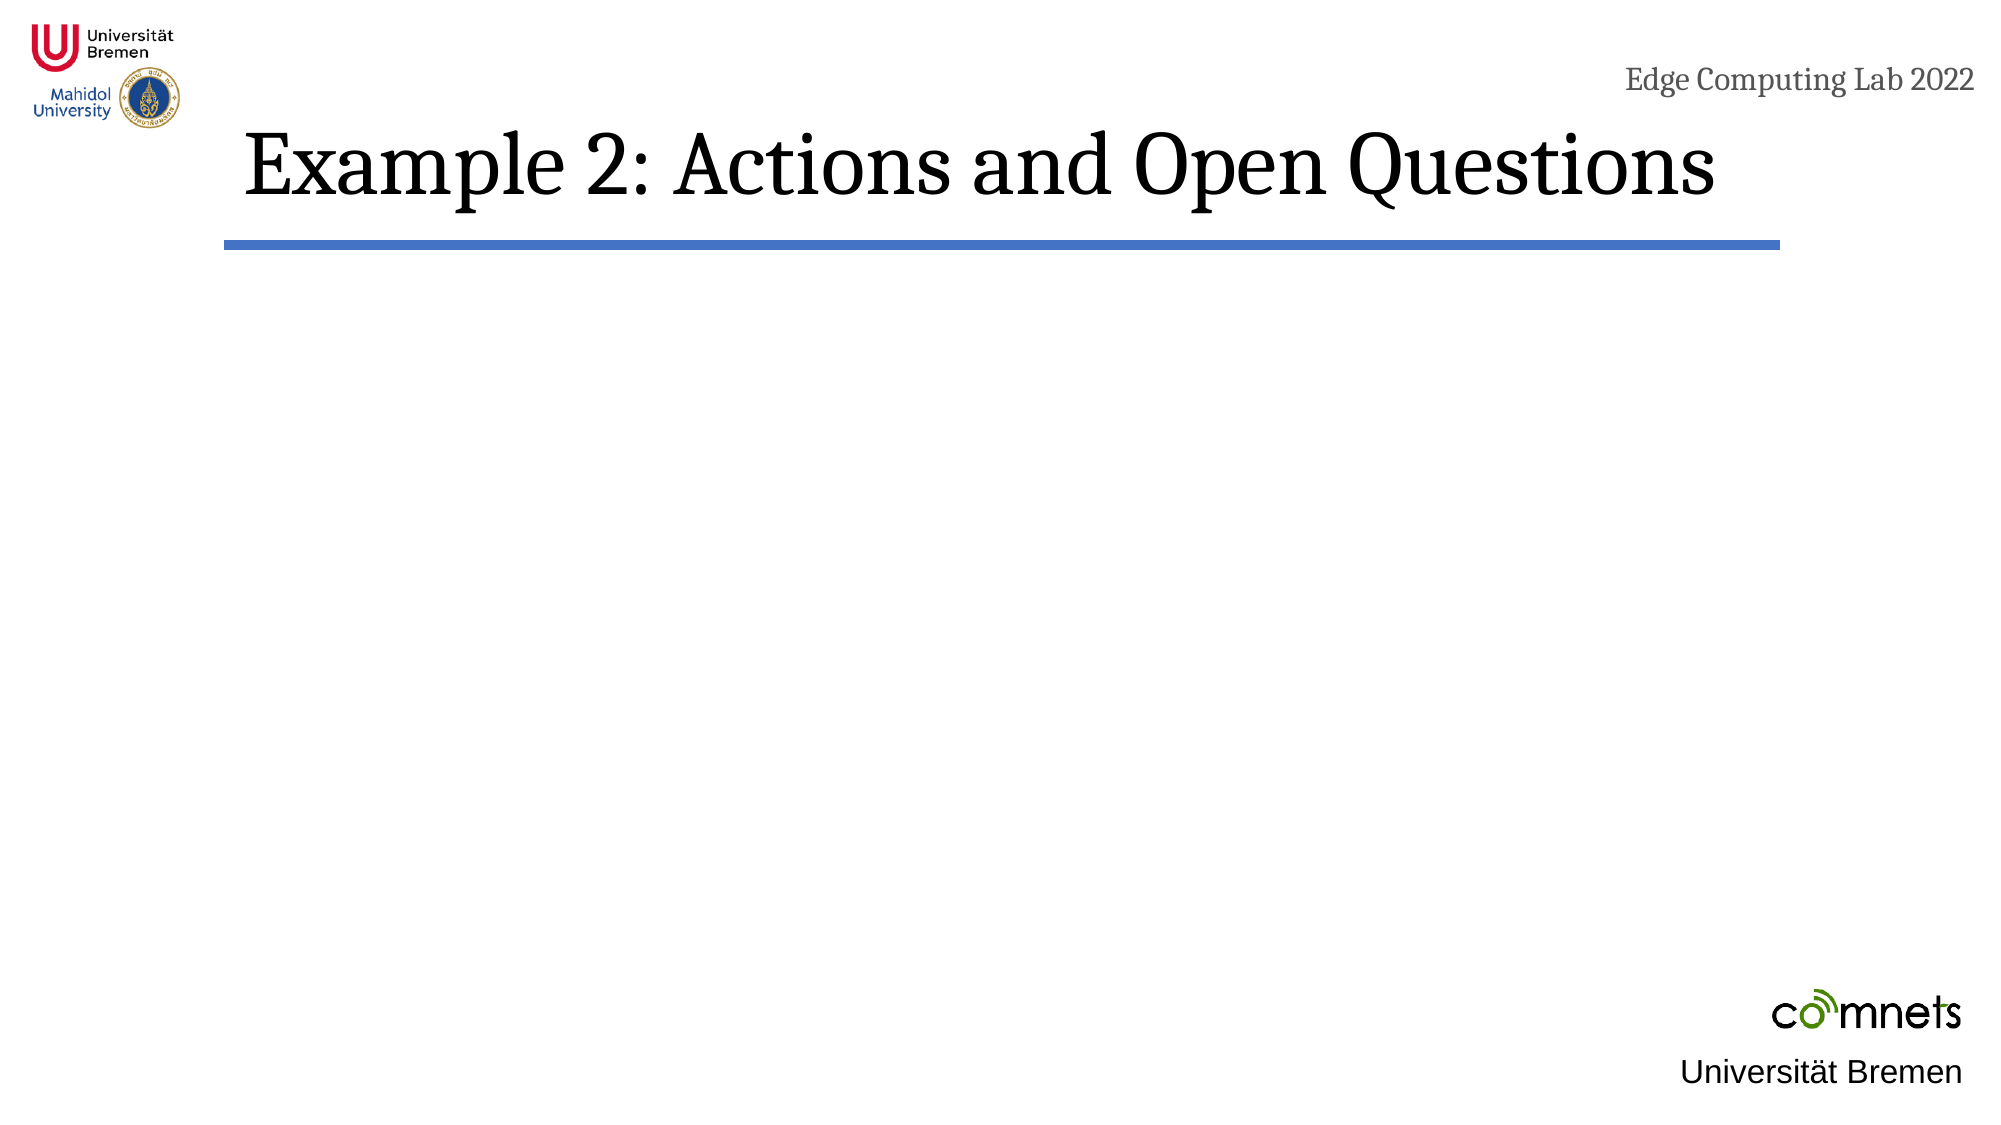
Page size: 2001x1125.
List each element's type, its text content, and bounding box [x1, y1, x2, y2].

title Example 2: Actions and Open Questions [228, 66, 1781, 265]
picture [0, 0, 208, 144]
picture [1756, 973, 1976, 1056]
